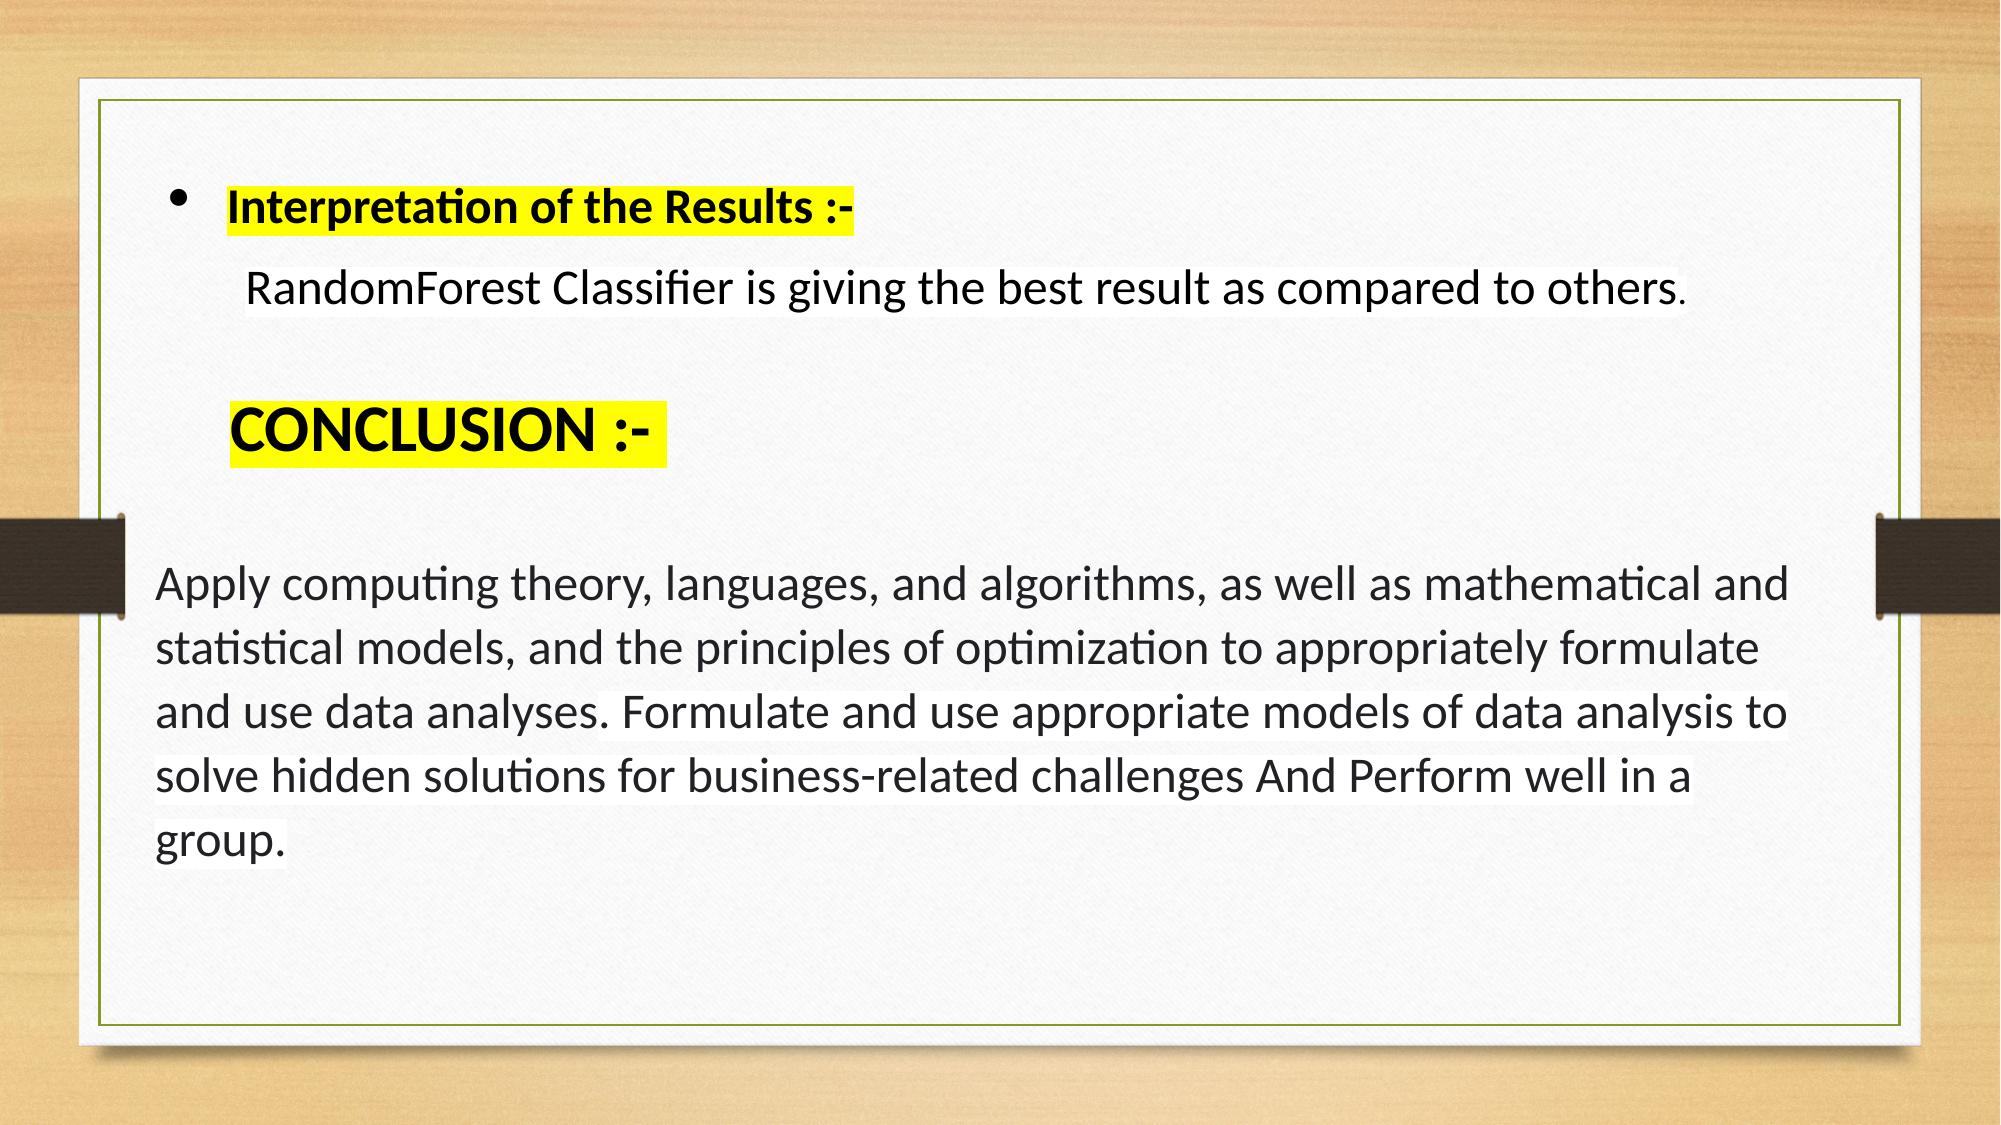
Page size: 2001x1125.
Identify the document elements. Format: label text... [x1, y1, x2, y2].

picture [0, 0, 2001, 1125]
text_box Interpretation of the Results :- RandomForest Classifier is giving the best result as compared to others. [155, 161, 1762, 322]
text_box CONCLUSION :- Apply computing theory, languages, and algorithms, as well as mathematical and statistical models, and the principles of optimization to appropriately formulate and use data analyses. Formulate and use appropriate models of data analysis to solve hidden solutions for business-related challenges And Perform well in a group. [140, 371, 1836, 875]
